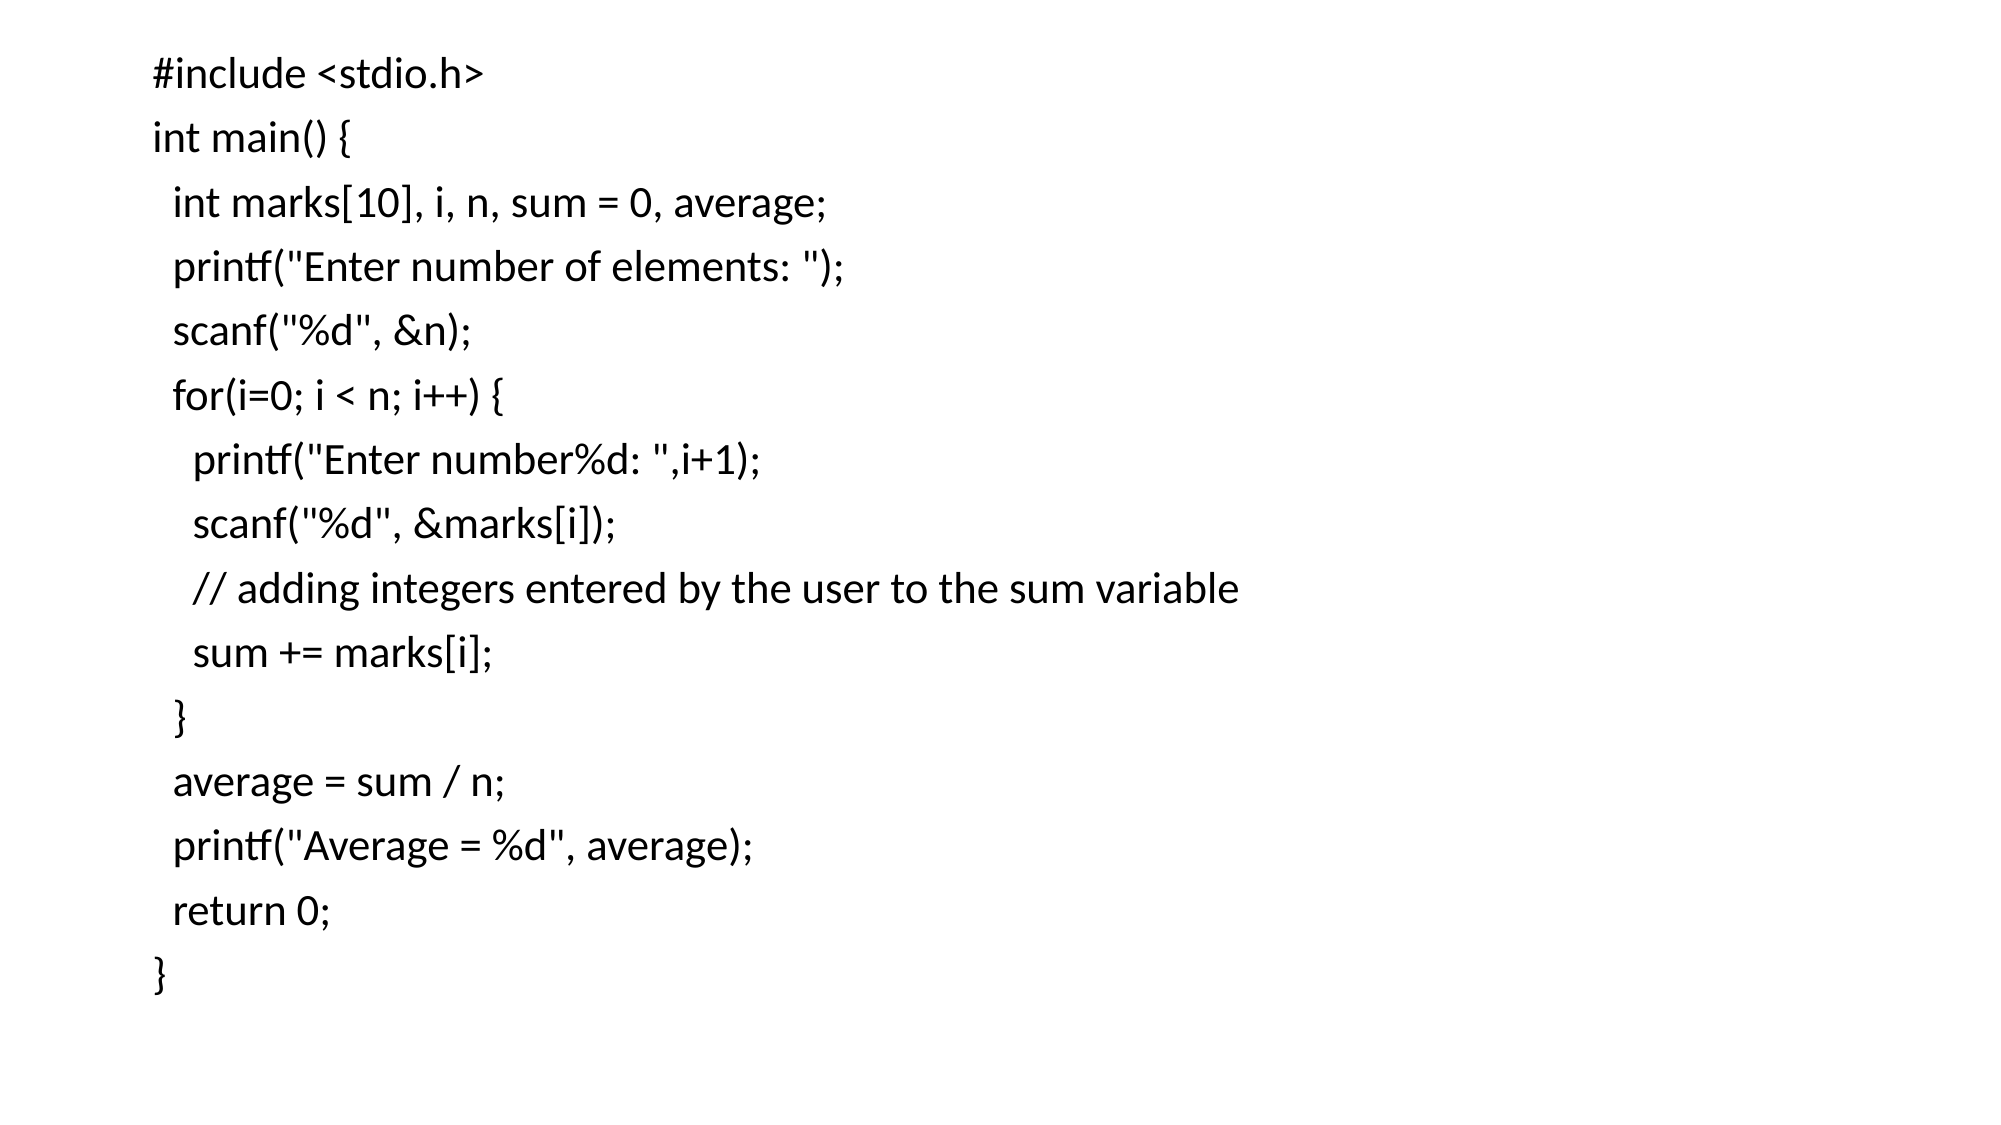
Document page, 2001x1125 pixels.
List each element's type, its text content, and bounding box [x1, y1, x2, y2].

list #include <stdio.h> int main() { int marks[10], i, n, sum = 0, average; printf("Enter number of elements: "); scanf("%d", &n); for(i=0; i < n; i++) { printf("Enter number%d: ",i+1); scanf("%d", &marks[i]); // adding integers entered by the user to the sum variable sum += marks[i]; } average = sum / n; printf("Average = %d", average); return 0; } [137, 42, 1863, 1014]
